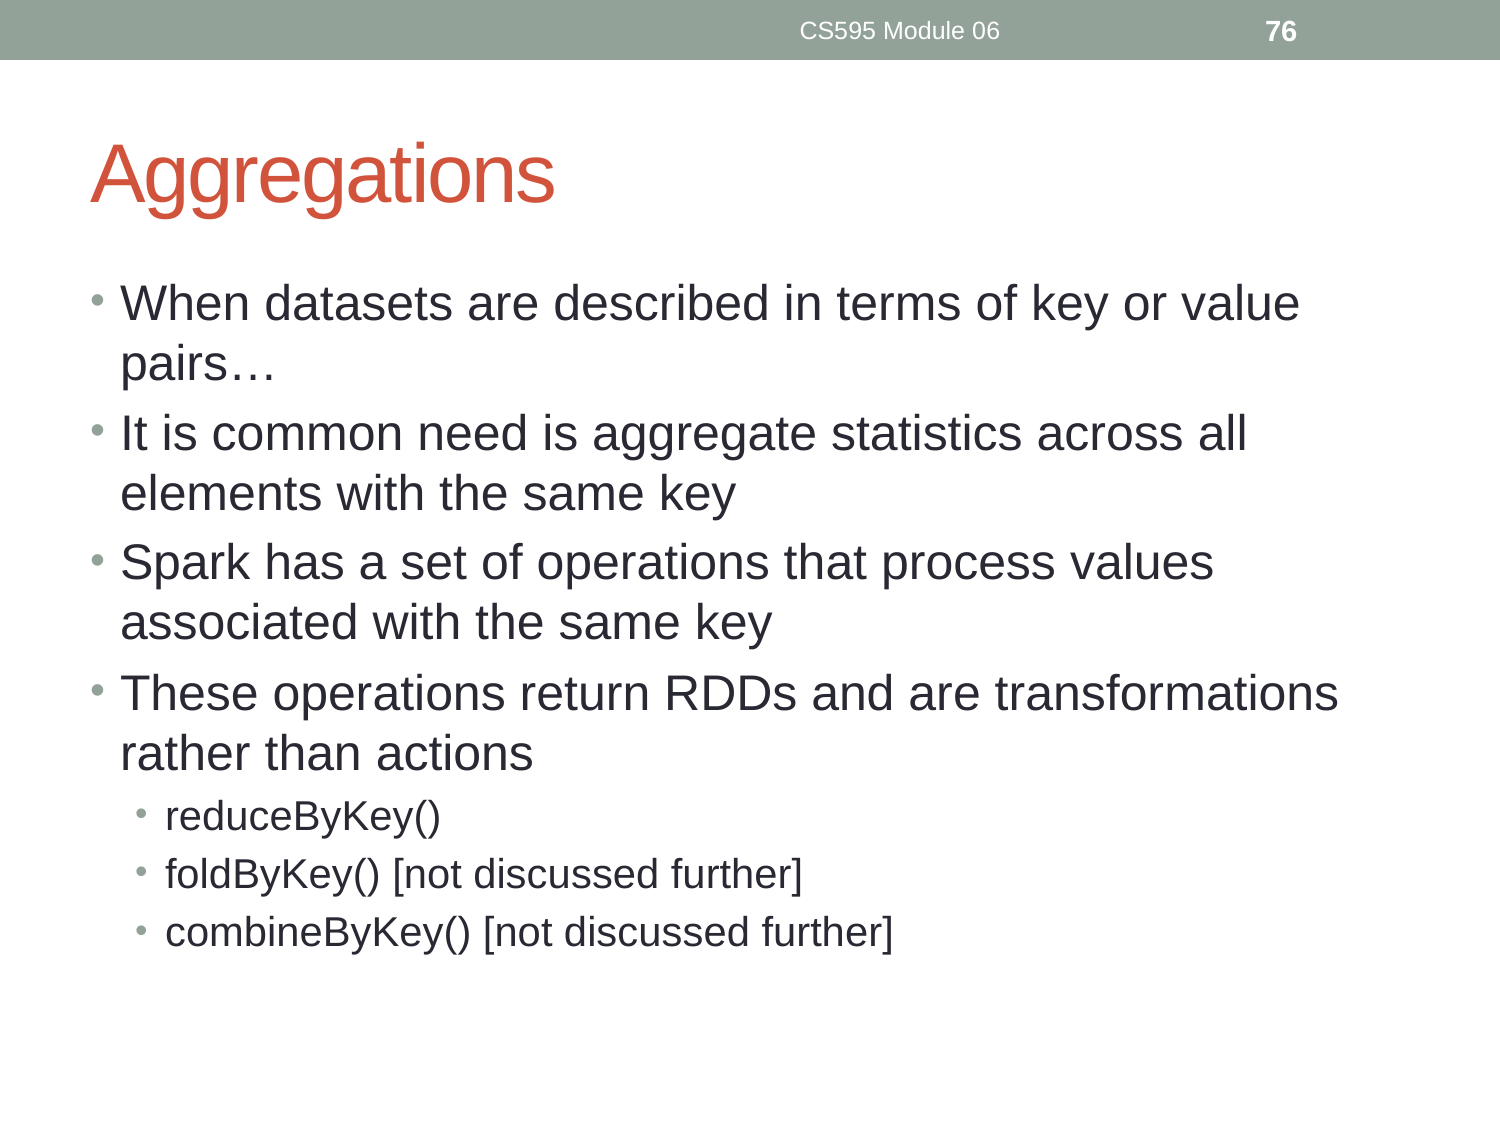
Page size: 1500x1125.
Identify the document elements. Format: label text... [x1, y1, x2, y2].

list When datasets are described in terms of key or value pairs… It is common need is aggregate statistics across all elements with the same key Spark has a set of operations that process values associated with the same key These operations return RDDs and are transformations rather than actions reduceByKey() foldByKey() [not discussed further] combineByKey() [not discussed further] [75, 262, 1425, 1063]
slide_number 76 [1250, 3, 1425, 57]
title Aggregations [75, 87, 1425, 250]
footer CS595 Module 06 [562, 3, 1238, 57]
